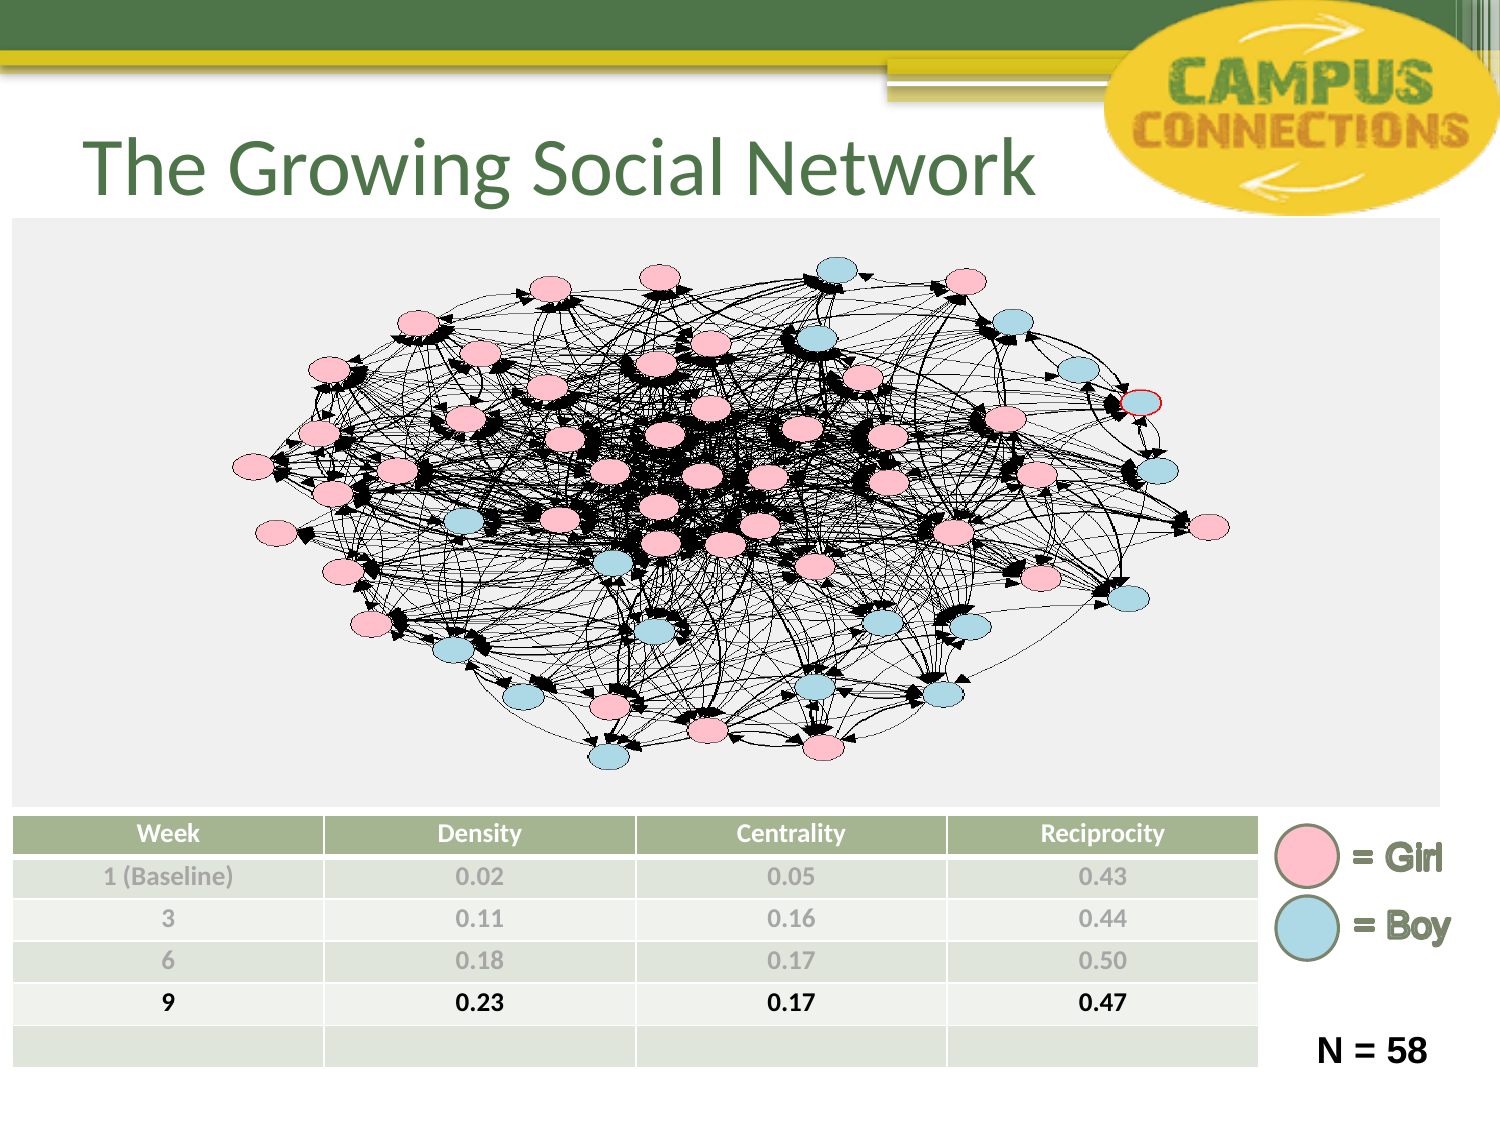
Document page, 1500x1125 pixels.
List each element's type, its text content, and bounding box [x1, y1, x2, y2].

table_cell 0.17 [637, 942, 946, 982]
text_box N = 58 [1301, 1019, 1444, 1079]
table_cell [325, 1026, 635, 1067]
picture [12, 218, 1441, 807]
table_cell 0.23 [325, 984, 635, 1025]
table_cell [948, 1026, 1258, 1067]
table_cell 9 [13, 984, 323, 1025]
picture [1103, 0, 1500, 216]
title The Growing Social Network [67, 74, 1096, 214]
table_cell 0.47 [948, 984, 1258, 1025]
table_header Centrality [637, 818, 946, 854]
table_cell 0.43 [948, 860, 1258, 898]
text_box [1275, 824, 1451, 961]
table_cell [13, 1026, 323, 1067]
table_header Week [13, 817, 323, 854]
table_cell 1 (Baseline) [13, 860, 323, 898]
table_cell 0.11 [325, 900, 635, 940]
table_header Density [325, 818, 635, 854]
table_cell 6 [13, 942, 323, 982]
table_cell 0.05 [637, 860, 946, 898]
table_cell 0.18 [325, 942, 635, 982]
table_cell 3 [13, 900, 323, 940]
table_cell 0.50 [948, 942, 1258, 982]
table_cell 0.16 [637, 900, 946, 940]
table_cell 0.44 [948, 900, 1258, 940]
table_cell 0.17 [637, 984, 946, 1025]
table_cell [637, 1026, 946, 1067]
table_cell 0.02 [325, 860, 635, 898]
table_header Reciprocity [948, 818, 1258, 854]
